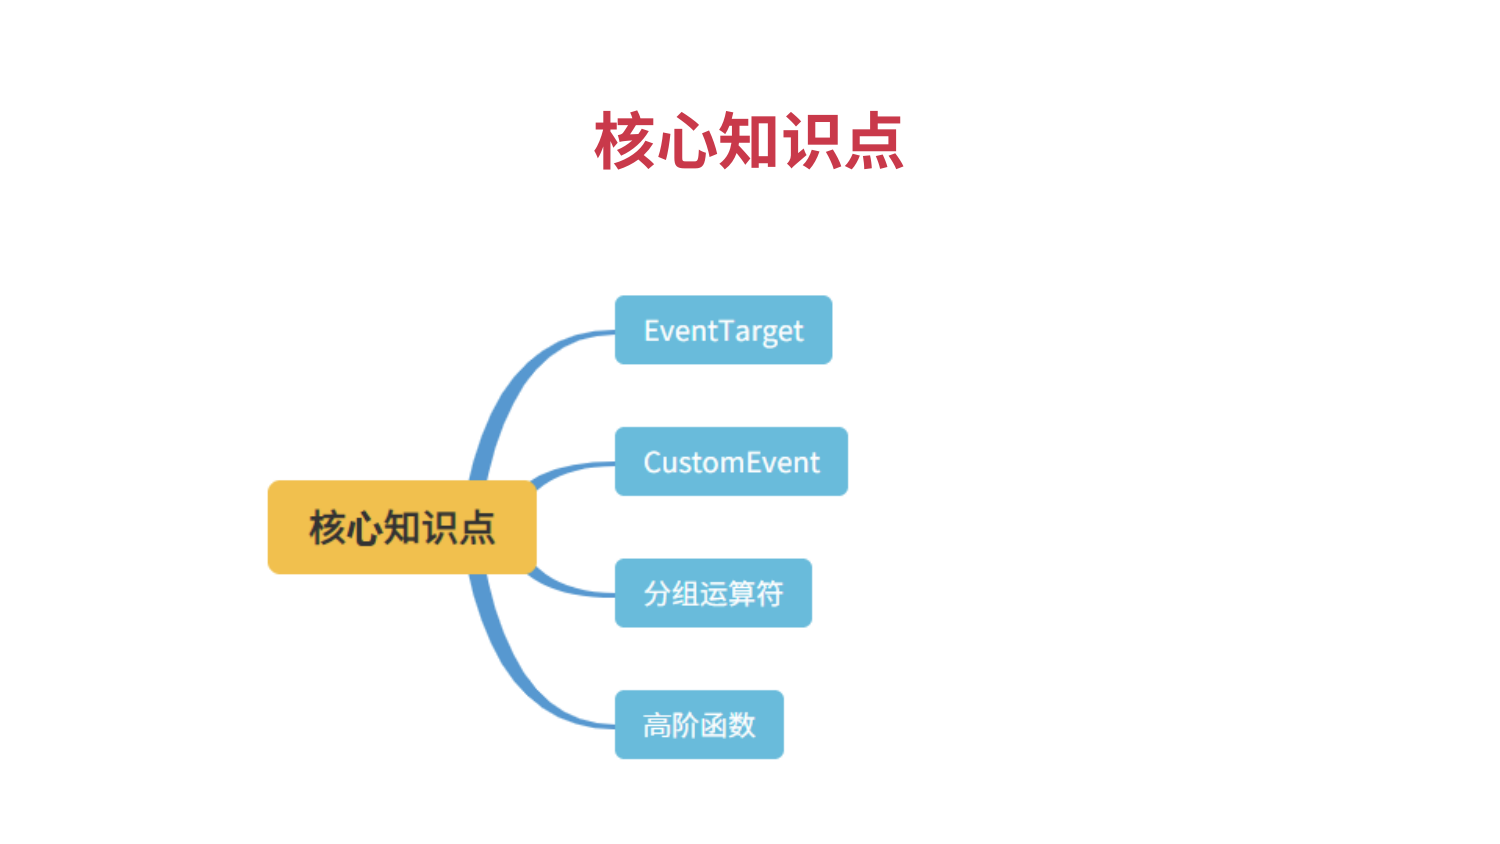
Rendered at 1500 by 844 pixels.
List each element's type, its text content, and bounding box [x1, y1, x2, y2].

text_box 核心知识点 [578, 94, 922, 185]
picture [218, 244, 1291, 833]
